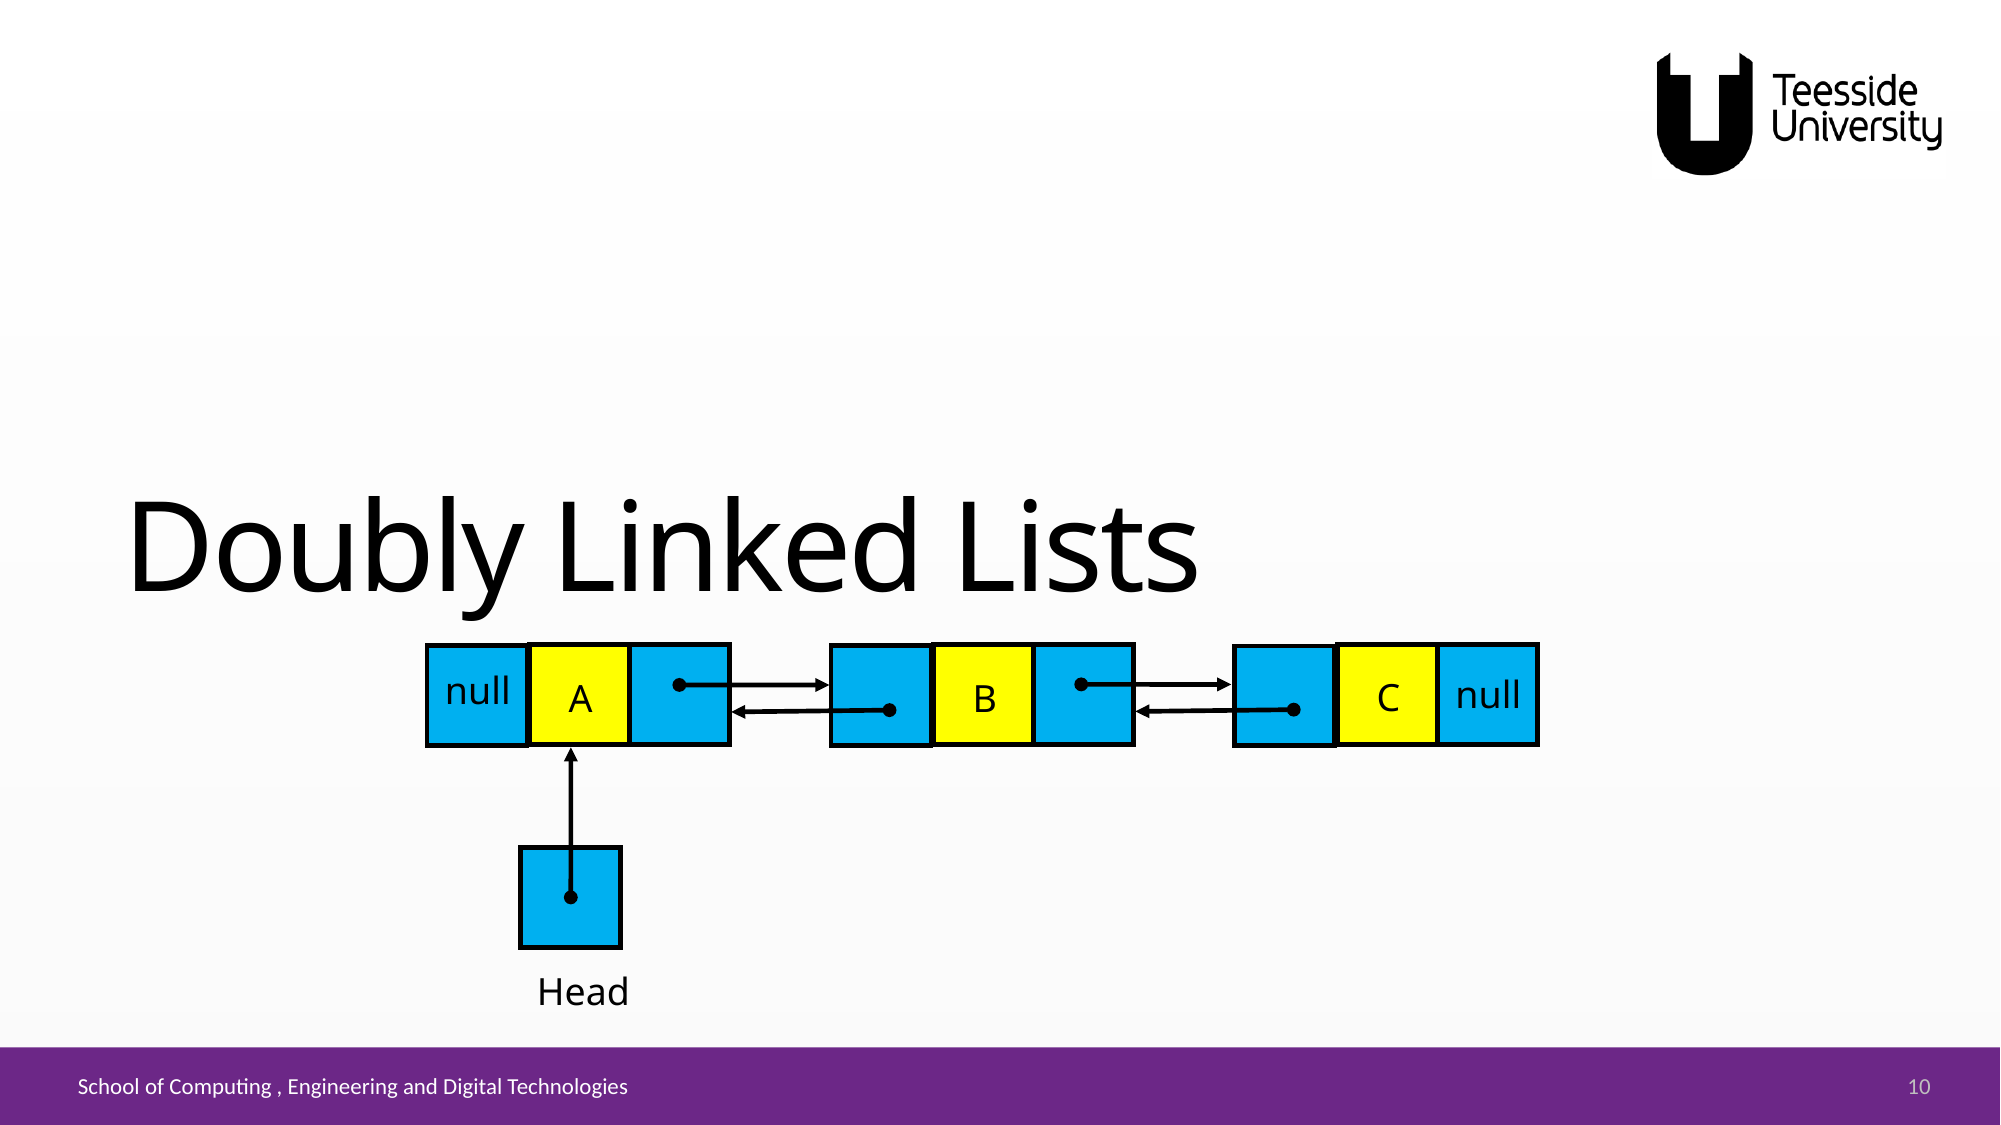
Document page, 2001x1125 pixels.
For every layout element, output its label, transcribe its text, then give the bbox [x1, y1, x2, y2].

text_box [426, 644, 1538, 948]
title Doubly Linked Lists [108, 157, 1834, 626]
text_box Head [522, 960, 645, 1021]
footer School of Computing , Engineering and Digital Technologies [62, 1068, 1811, 1103]
slide_number 10 [1833, 1068, 1946, 1103]
picture [1652, 48, 1946, 179]
